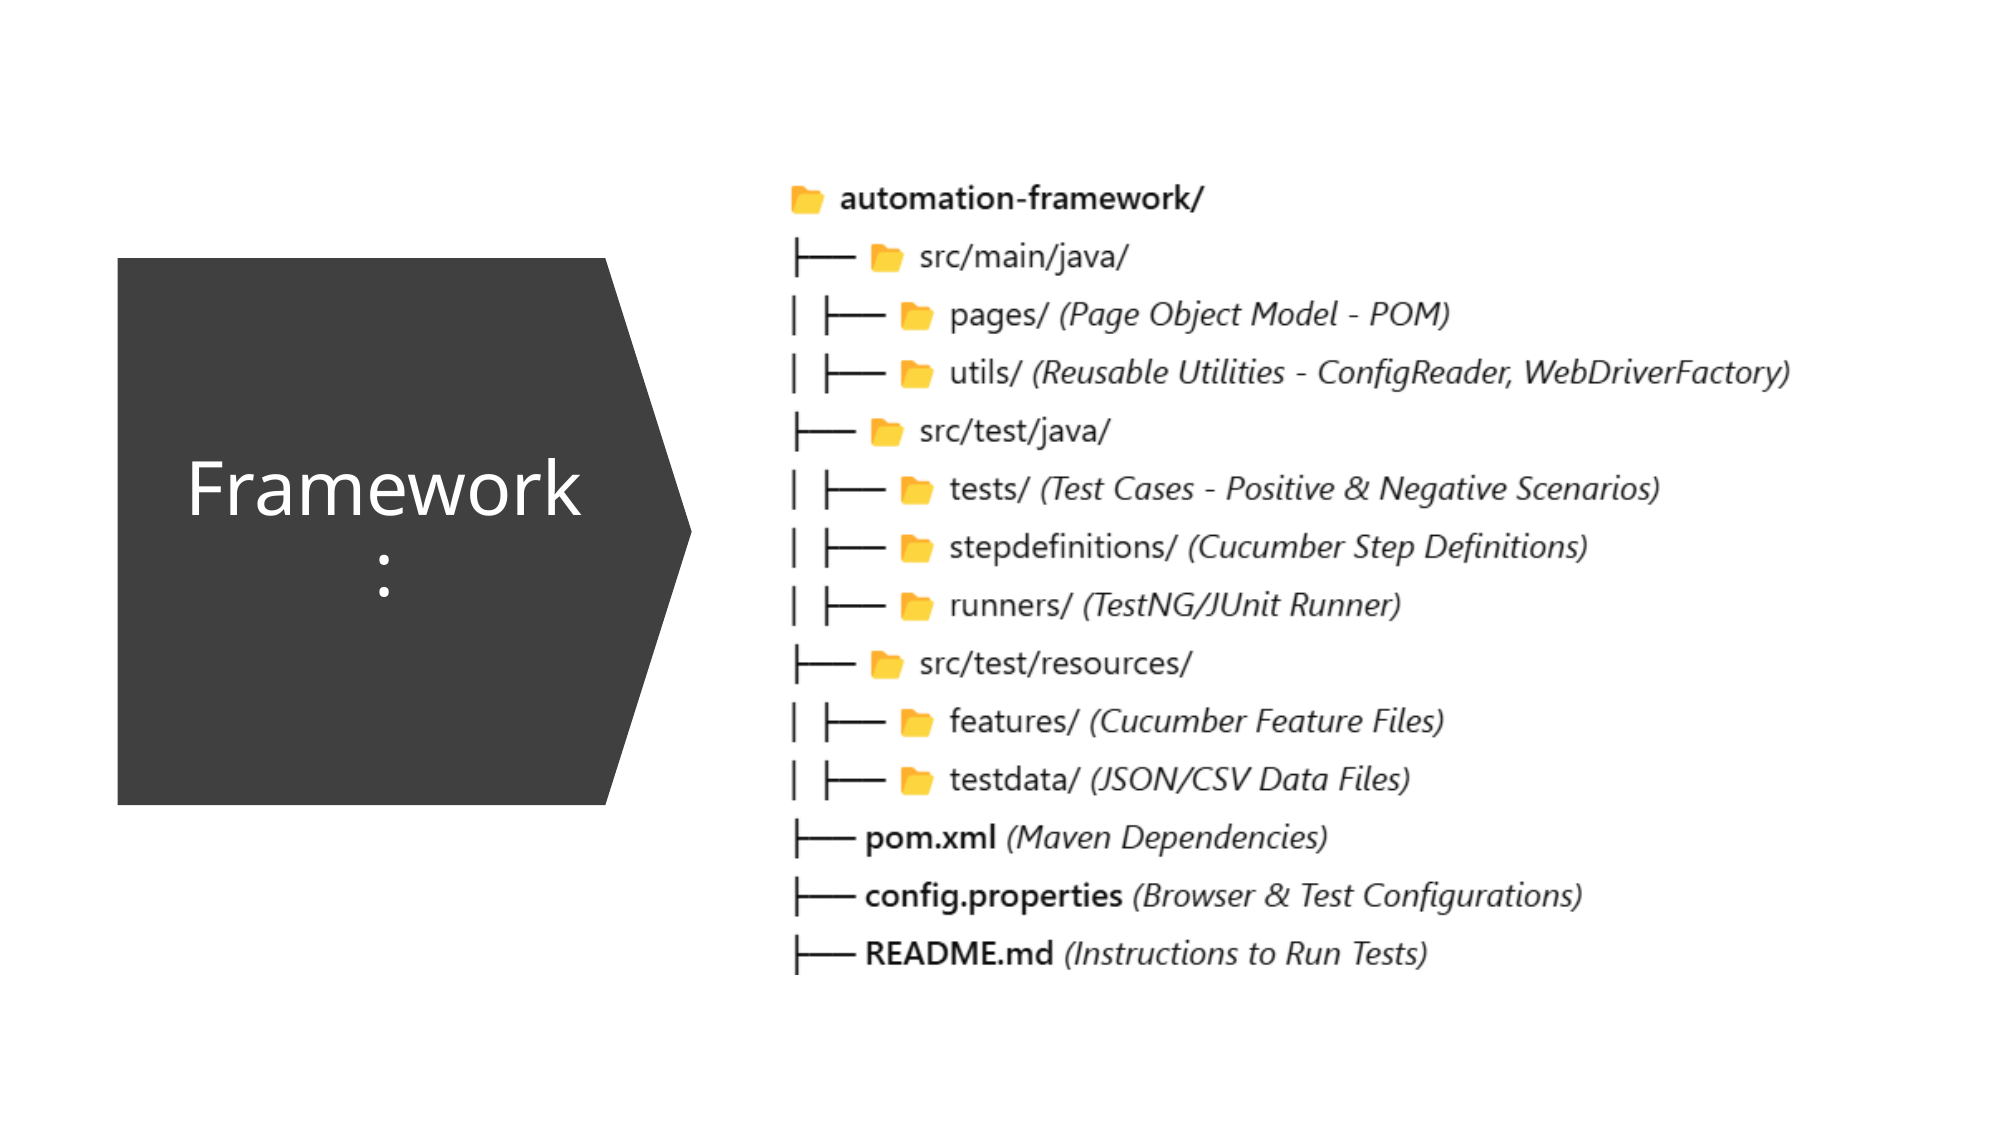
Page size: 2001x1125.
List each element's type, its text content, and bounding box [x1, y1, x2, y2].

title Framework : [168, 322, 601, 741]
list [733, 157, 1958, 975]
text_box [116, 256, 694, 807]
